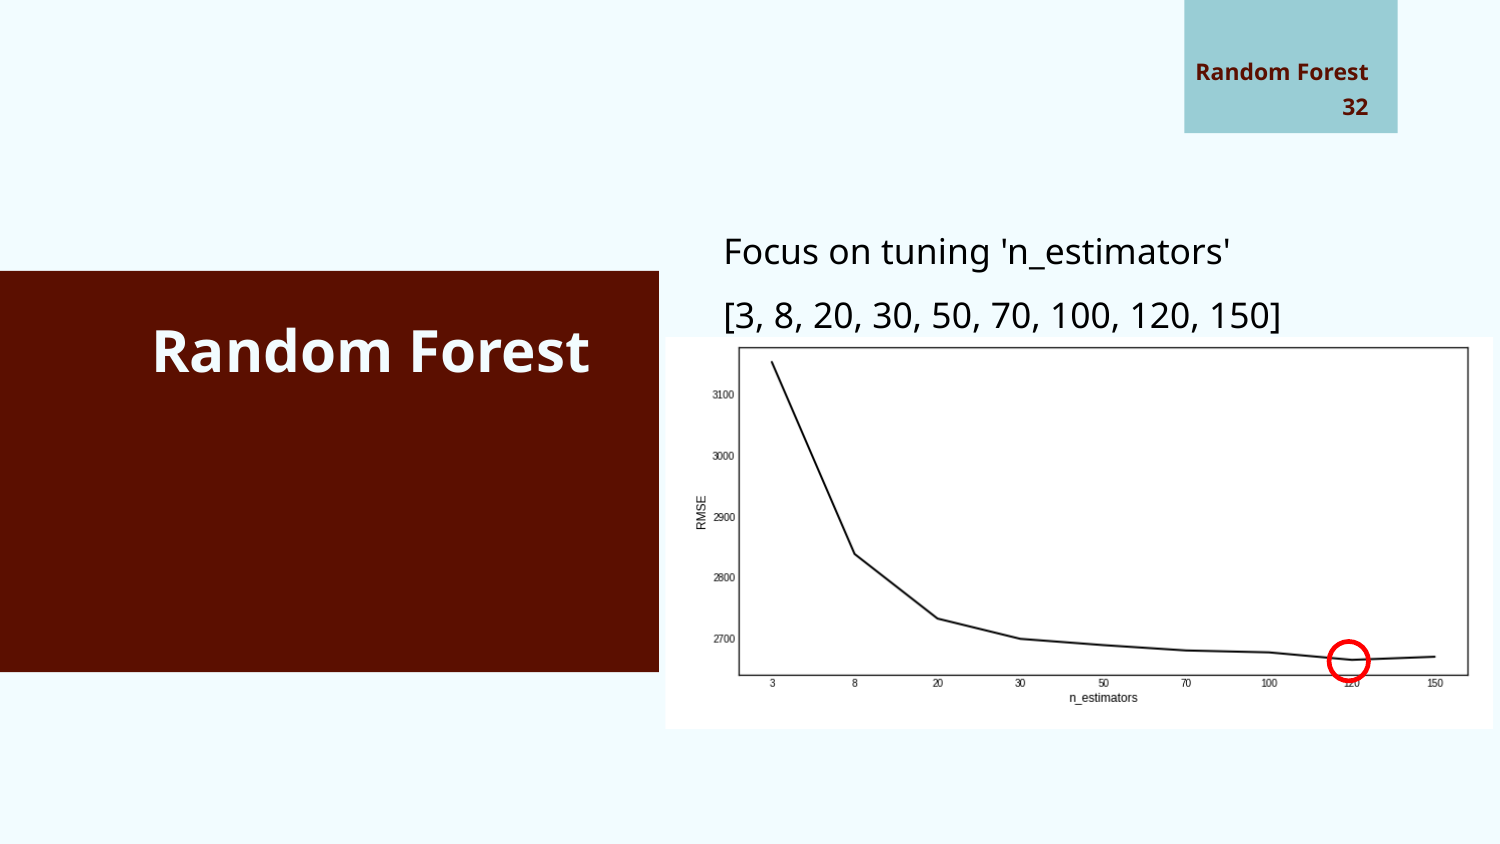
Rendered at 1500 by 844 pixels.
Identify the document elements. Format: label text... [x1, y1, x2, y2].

title Random Forest [136, 61, 771, 399]
text_box Focus on tuning 'n_estimators' [3, 8, 20, 30, 50, 70, 100, 120, 150] [708, 193, 1384, 309]
title Random Forest [913, 21, 1384, 101]
picture [665, 336, 1494, 730]
slide_number ‹#› [1293, 77, 1384, 143]
